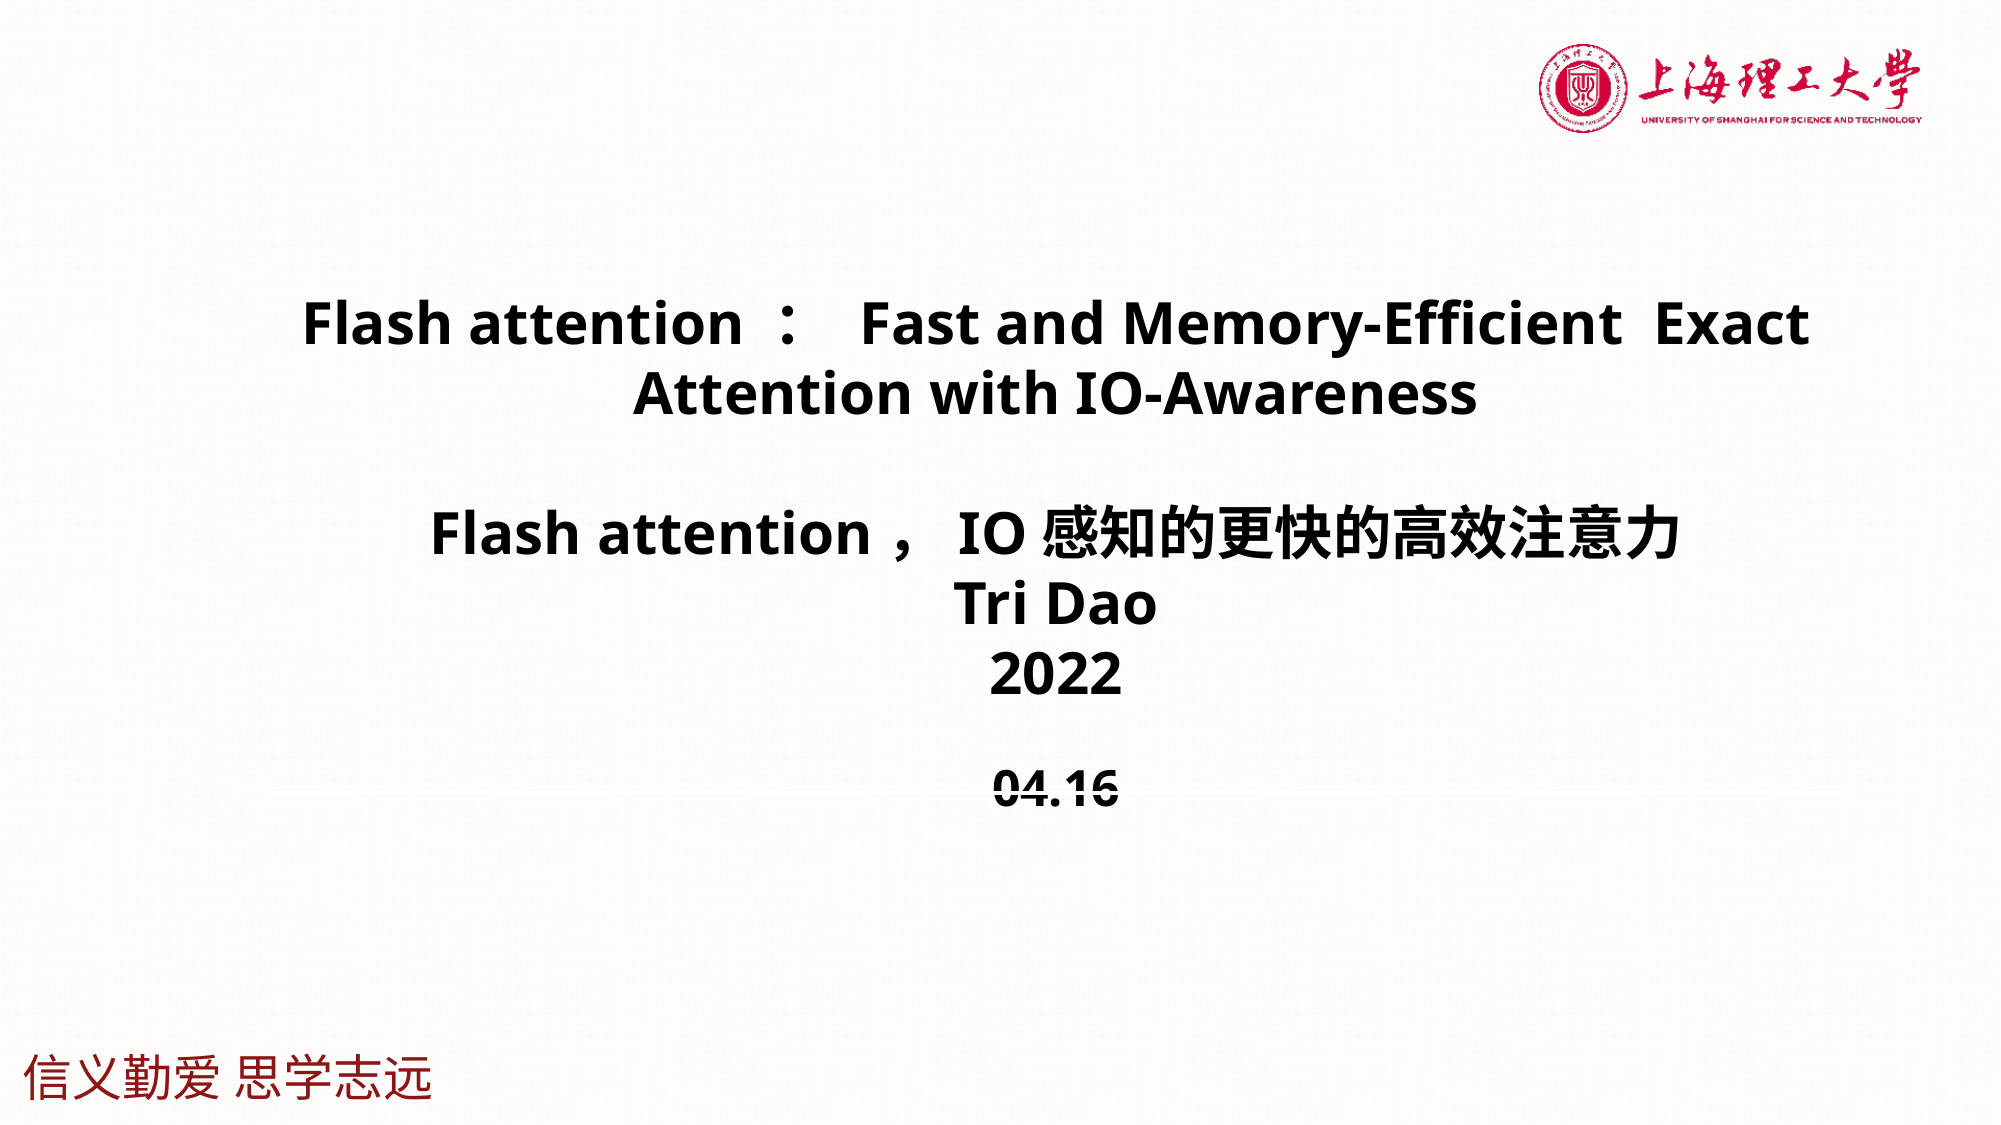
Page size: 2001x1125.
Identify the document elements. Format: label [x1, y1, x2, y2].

picture [1539, 44, 1922, 133]
text_box [246, 278, 1866, 830]
